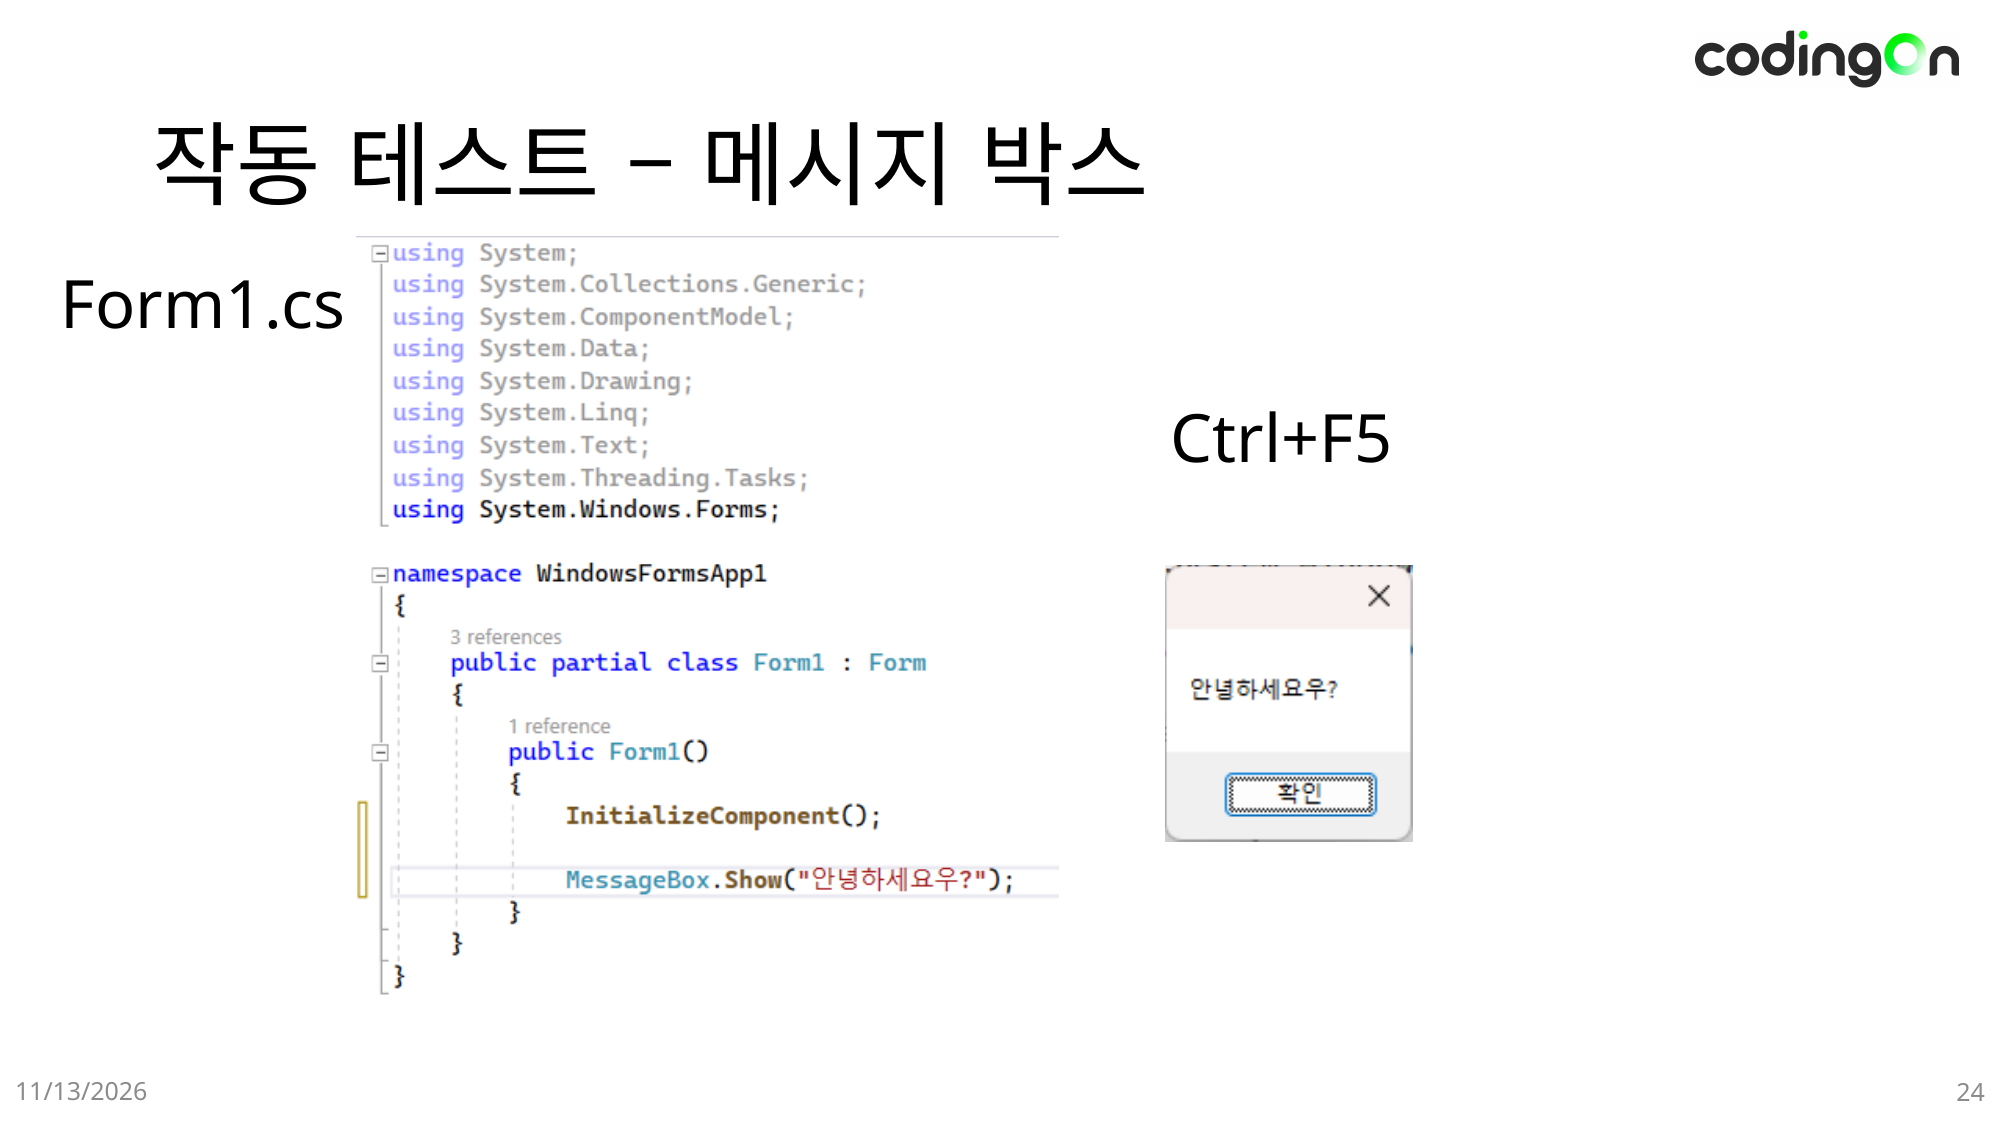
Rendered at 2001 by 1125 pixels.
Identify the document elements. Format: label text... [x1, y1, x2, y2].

picture [1695, 30, 1959, 88]
text_box Form1.cs [45, 254, 356, 350]
text_box Ctrl+F5 [1155, 387, 1408, 483]
slide_number 24 [1550, 1063, 2000, 1124]
picture [1165, 565, 1413, 842]
title 작동 테스트 – 메시지 박스 [137, 59, 1863, 278]
picture [356, 236, 1059, 1001]
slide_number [0, 1062, 450, 1123]
